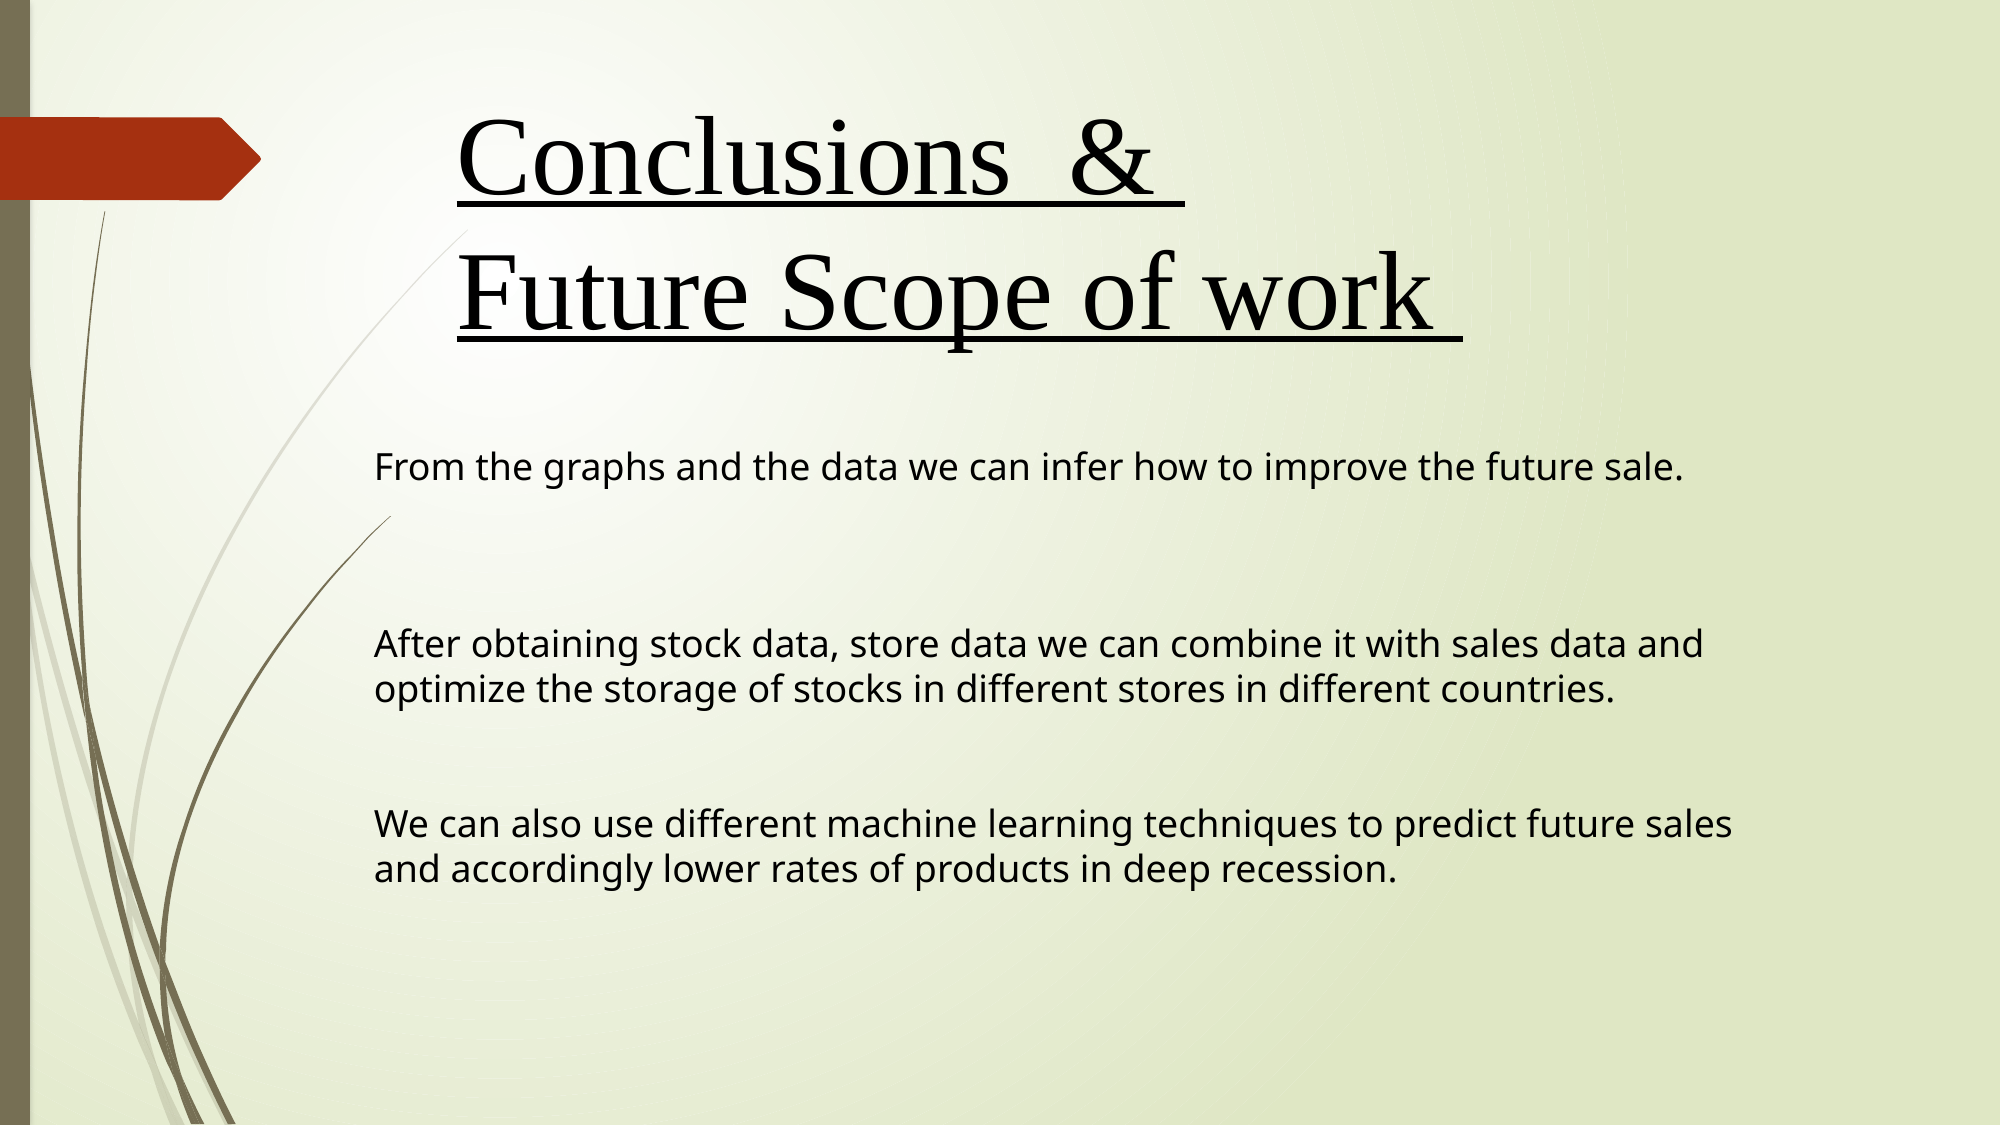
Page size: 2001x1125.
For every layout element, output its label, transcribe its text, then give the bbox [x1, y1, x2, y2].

text_box From the graphs and the data we can infer how to improve the future sale. [359, 435, 1737, 541]
text_box Conclusions & Future Scope of work [441, 74, 2000, 360]
text_box After obtaining stock data, store data we can combine it with sales data and optimize the storage of stocks in different stores in different countries. We can also use different machine learning techniques to predict future sales and accordingly lower rates of products in deep recession. [358, 612, 1768, 898]
